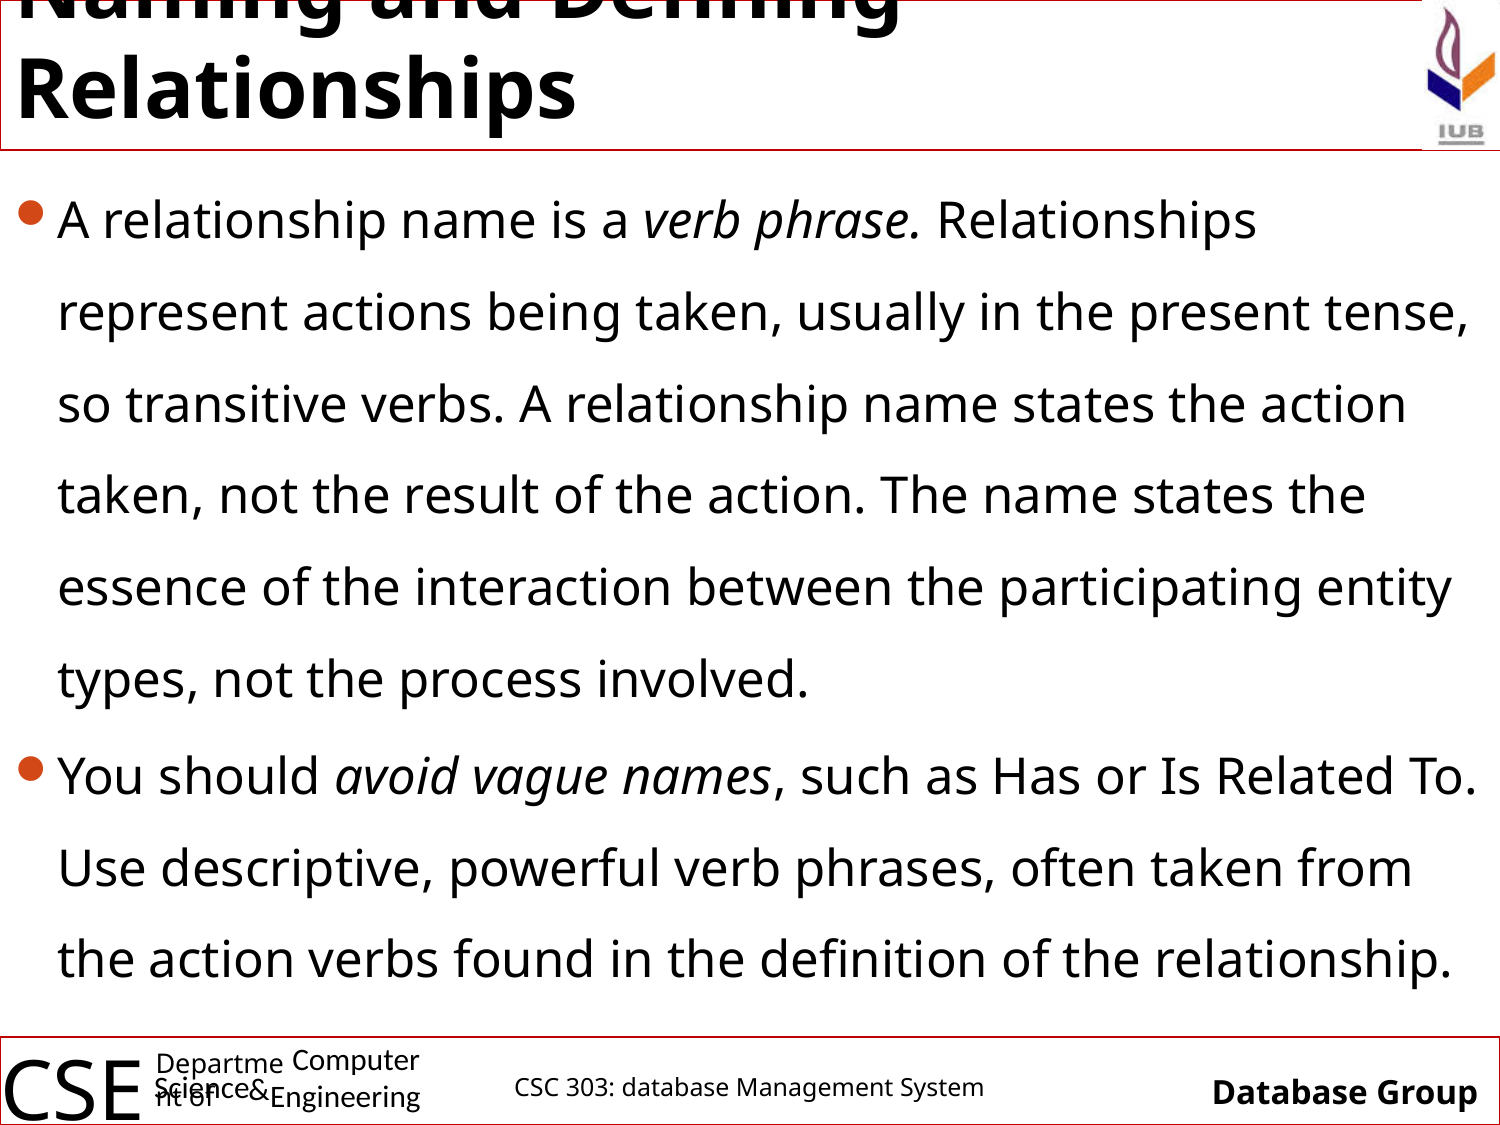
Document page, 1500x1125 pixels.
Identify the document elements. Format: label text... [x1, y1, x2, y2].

list A relationship name is a verb phrase. Relationships represent actions being taken, usually in the present tense, so transitive verbs. A relationship name states the action taken, not the result of the action. The name states the essence of the interaction between the participating entity types, not the process involved. You should avoid vague names, such as Has or Is Related To. Use descriptive, powerful verb phrases, often taken from the action verbs found in the definition of the relationship. [0, 149, 1500, 1038]
title Naming and Defining Relationships [0, 0, 1500, 149]
footer CSC 303: database Management System [487, 1064, 1013, 1115]
